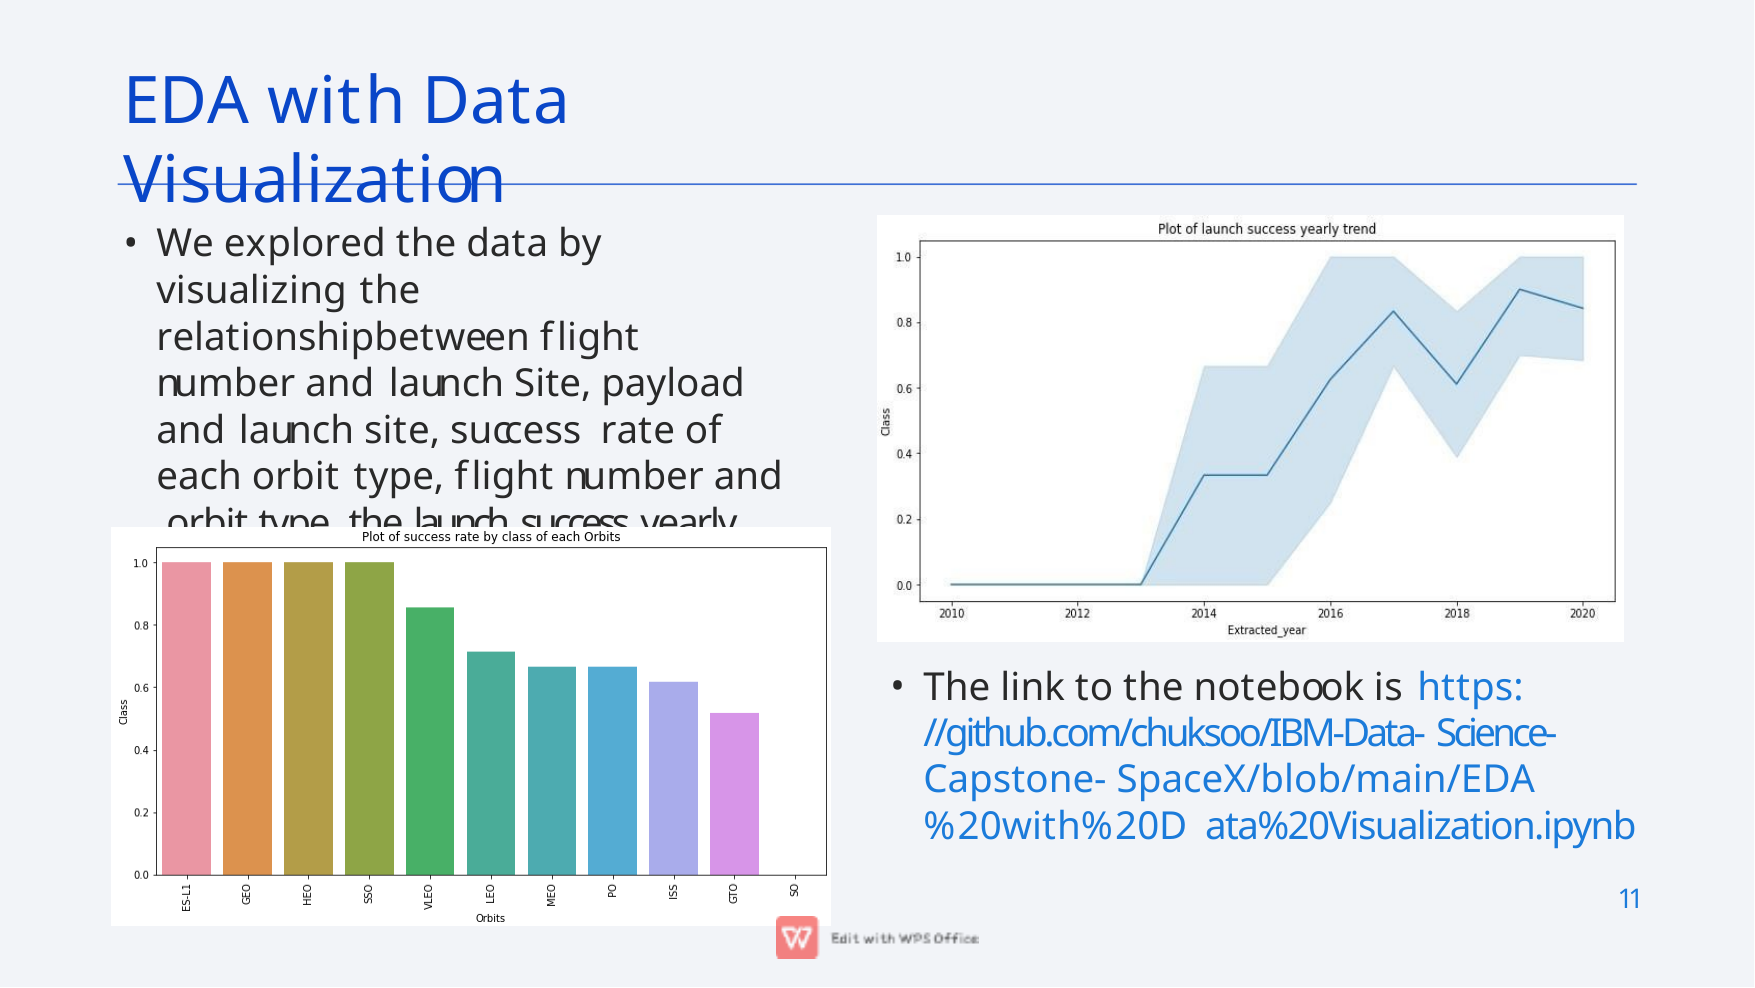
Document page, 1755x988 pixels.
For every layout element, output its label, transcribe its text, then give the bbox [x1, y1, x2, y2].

title EDA with Data Visualization [121, 55, 852, 223]
text_box The link to the notebook is https: //github.com/chuksoo/IBM-Data- Science- Capstone- SpaceX/blob/main/EDA%20with%20D ata%20Visualization.ipynb [982, 660, 1642, 847]
text_box We explored the data by visualizing the relationshipbetween flight number and launch Site, payload and launch site, success rate of each orbit type, flight number and orbit type, the launch success yearly trend. [121, 223, 783, 526]
slide_number 11 [1595, 875, 1645, 988]
picture [0, 0, 1755, 987]
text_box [110, 527, 979, 959]
